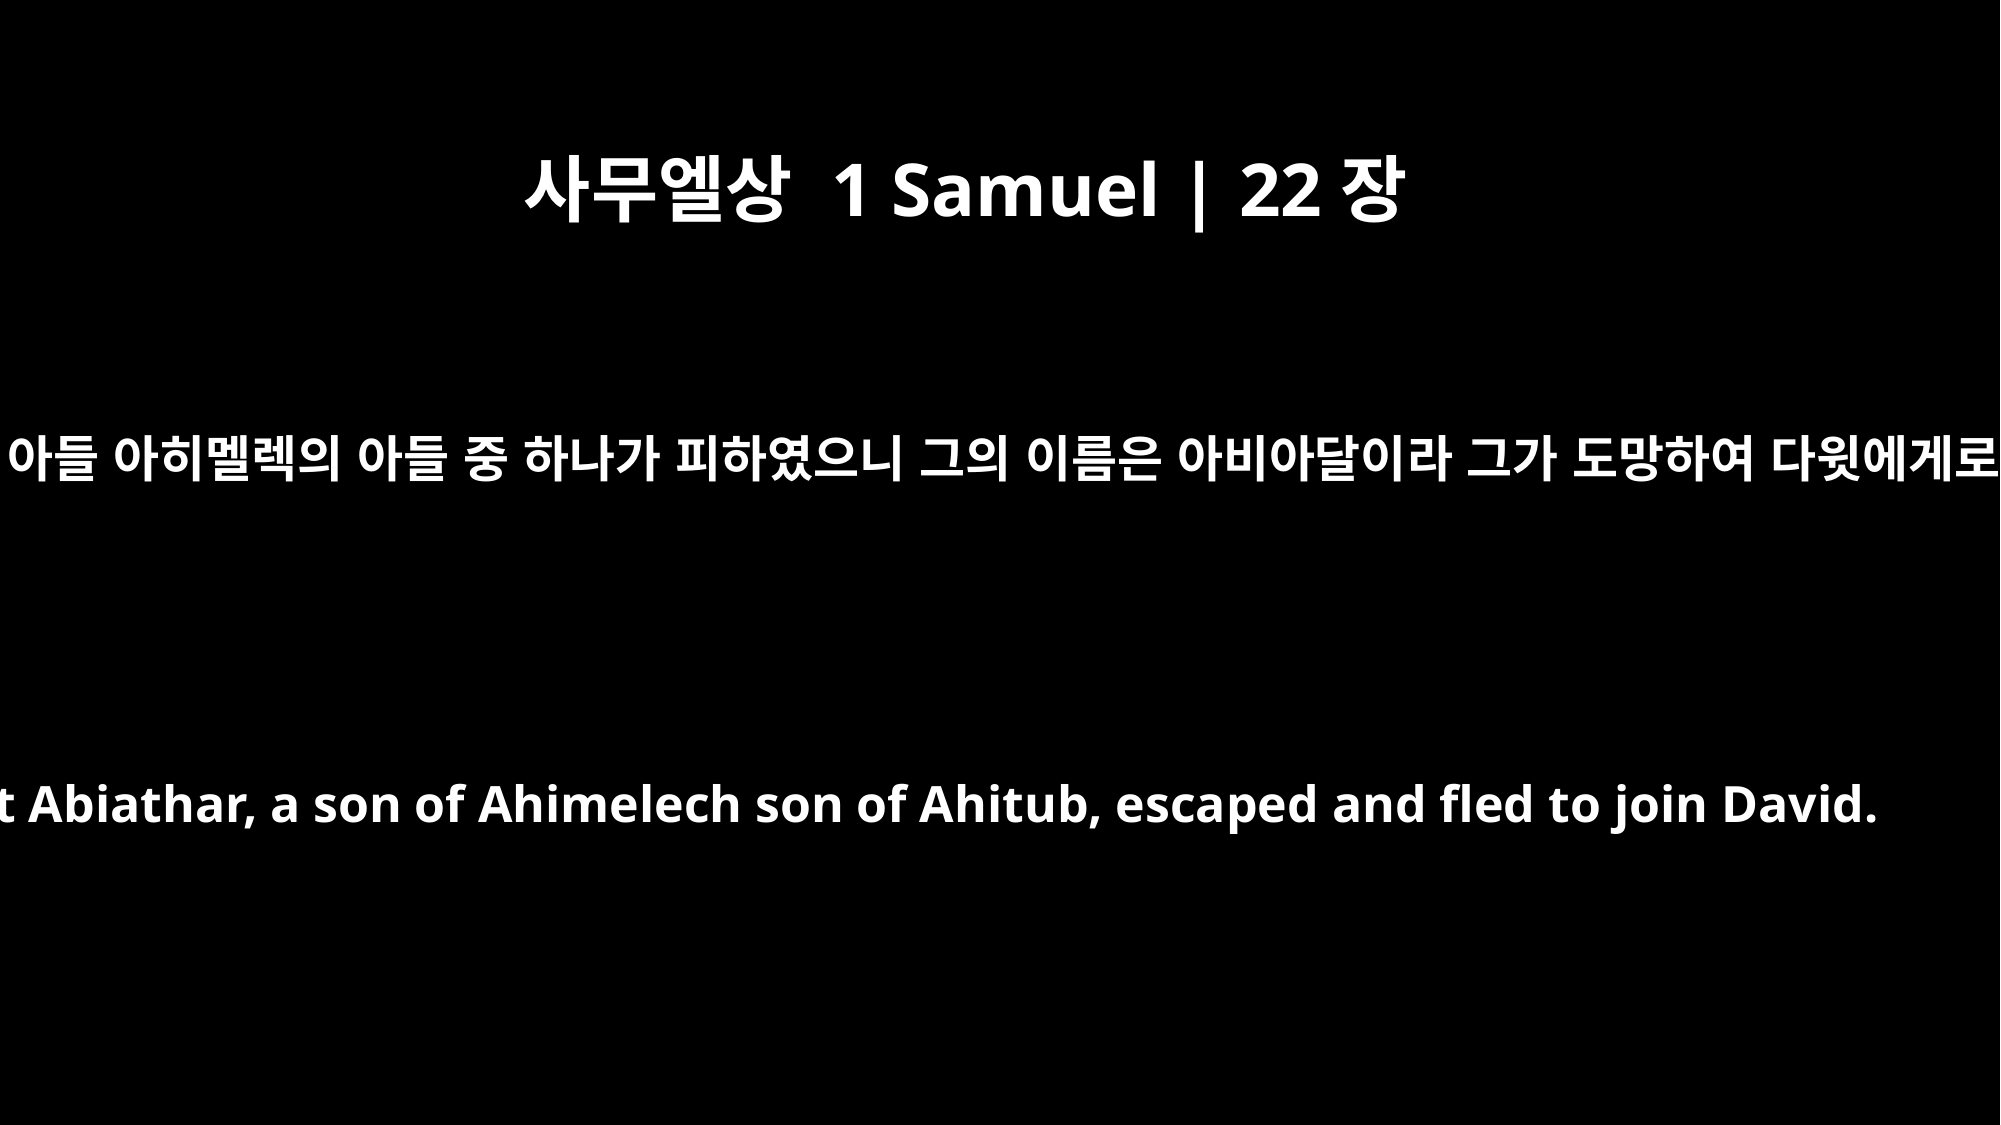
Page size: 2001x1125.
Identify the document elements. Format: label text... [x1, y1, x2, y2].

text_box 20 아히둡의 아들 아히멜렉의 아들 중 하나가 피하였으니 그의 이름은 아비아달이라 그가 도망하여 다윗에게로 가서 [0, 359, 2000, 495]
text_box 사무엘상 1 Samuel | 22장 [509, 136, 1423, 239]
text_box But Abiathar, a son of Ahimelech son of Ahitub, escaped and fled to join David. [0, 764, 1895, 840]
